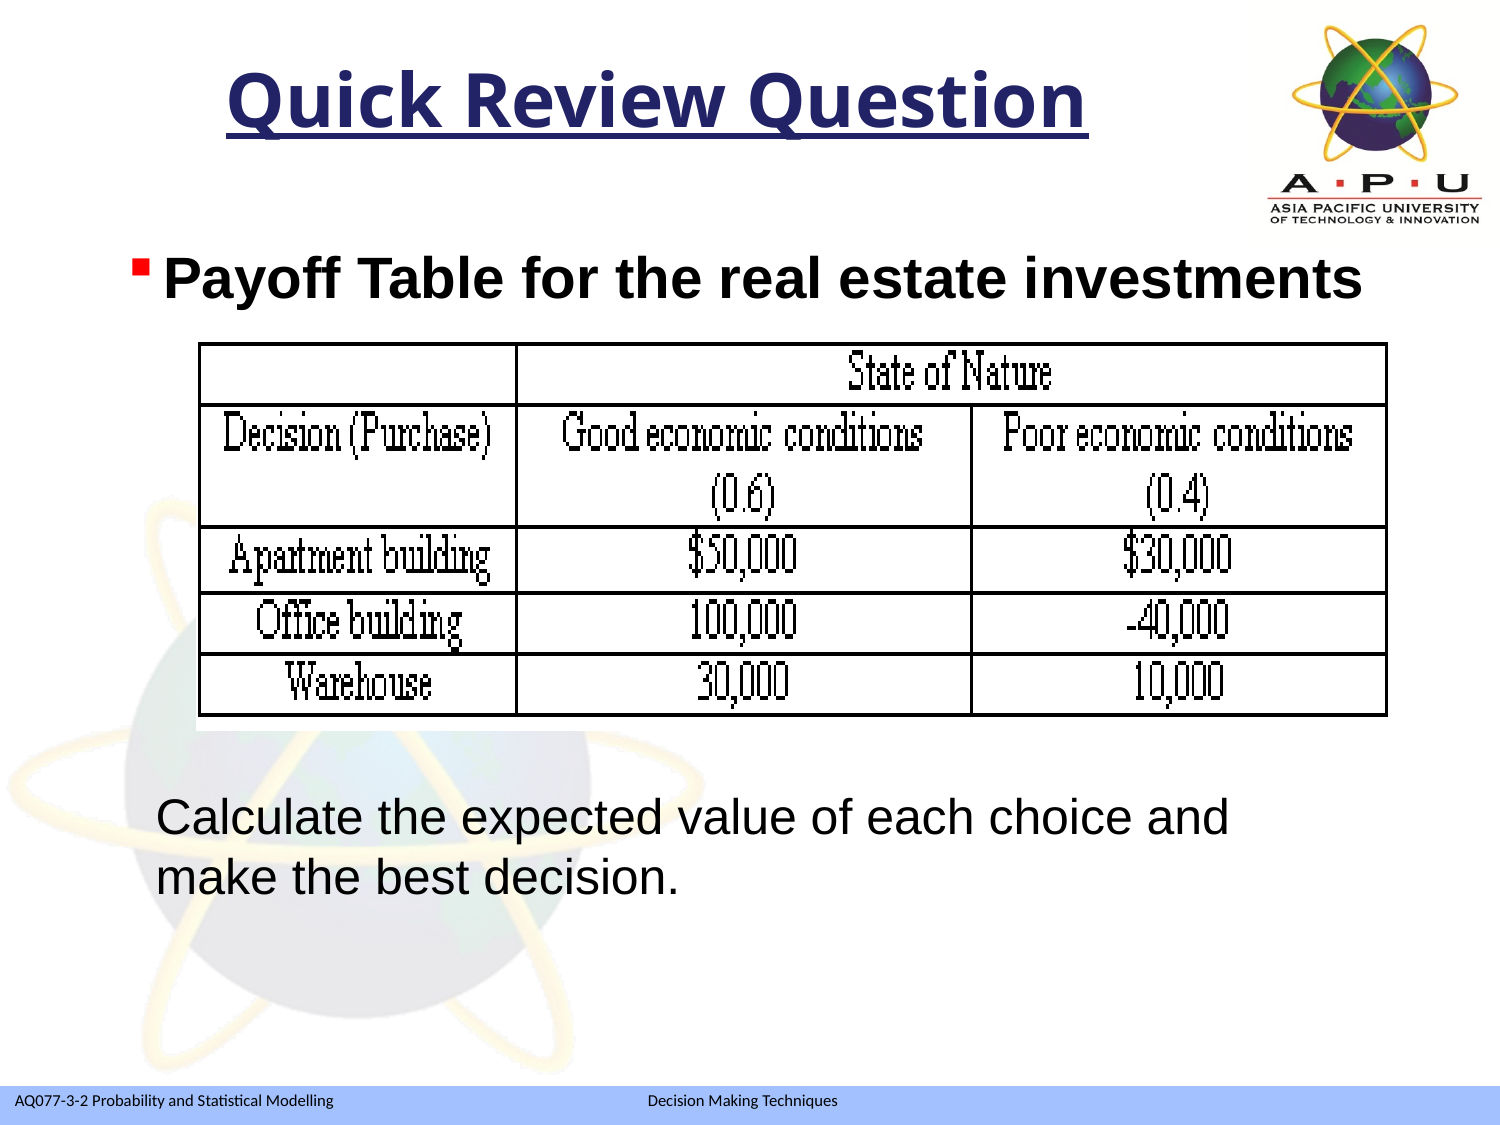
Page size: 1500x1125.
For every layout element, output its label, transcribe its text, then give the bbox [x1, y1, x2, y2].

text_box Calculate the expected value of each choice and make the best decision. [140, 777, 1378, 912]
picture [196, 342, 1397, 731]
text_box Quick Review Question [79, 45, 1235, 233]
text_box Payoff Table for the real estate investments [112, 232, 1397, 923]
picture [1251, 0, 1500, 249]
